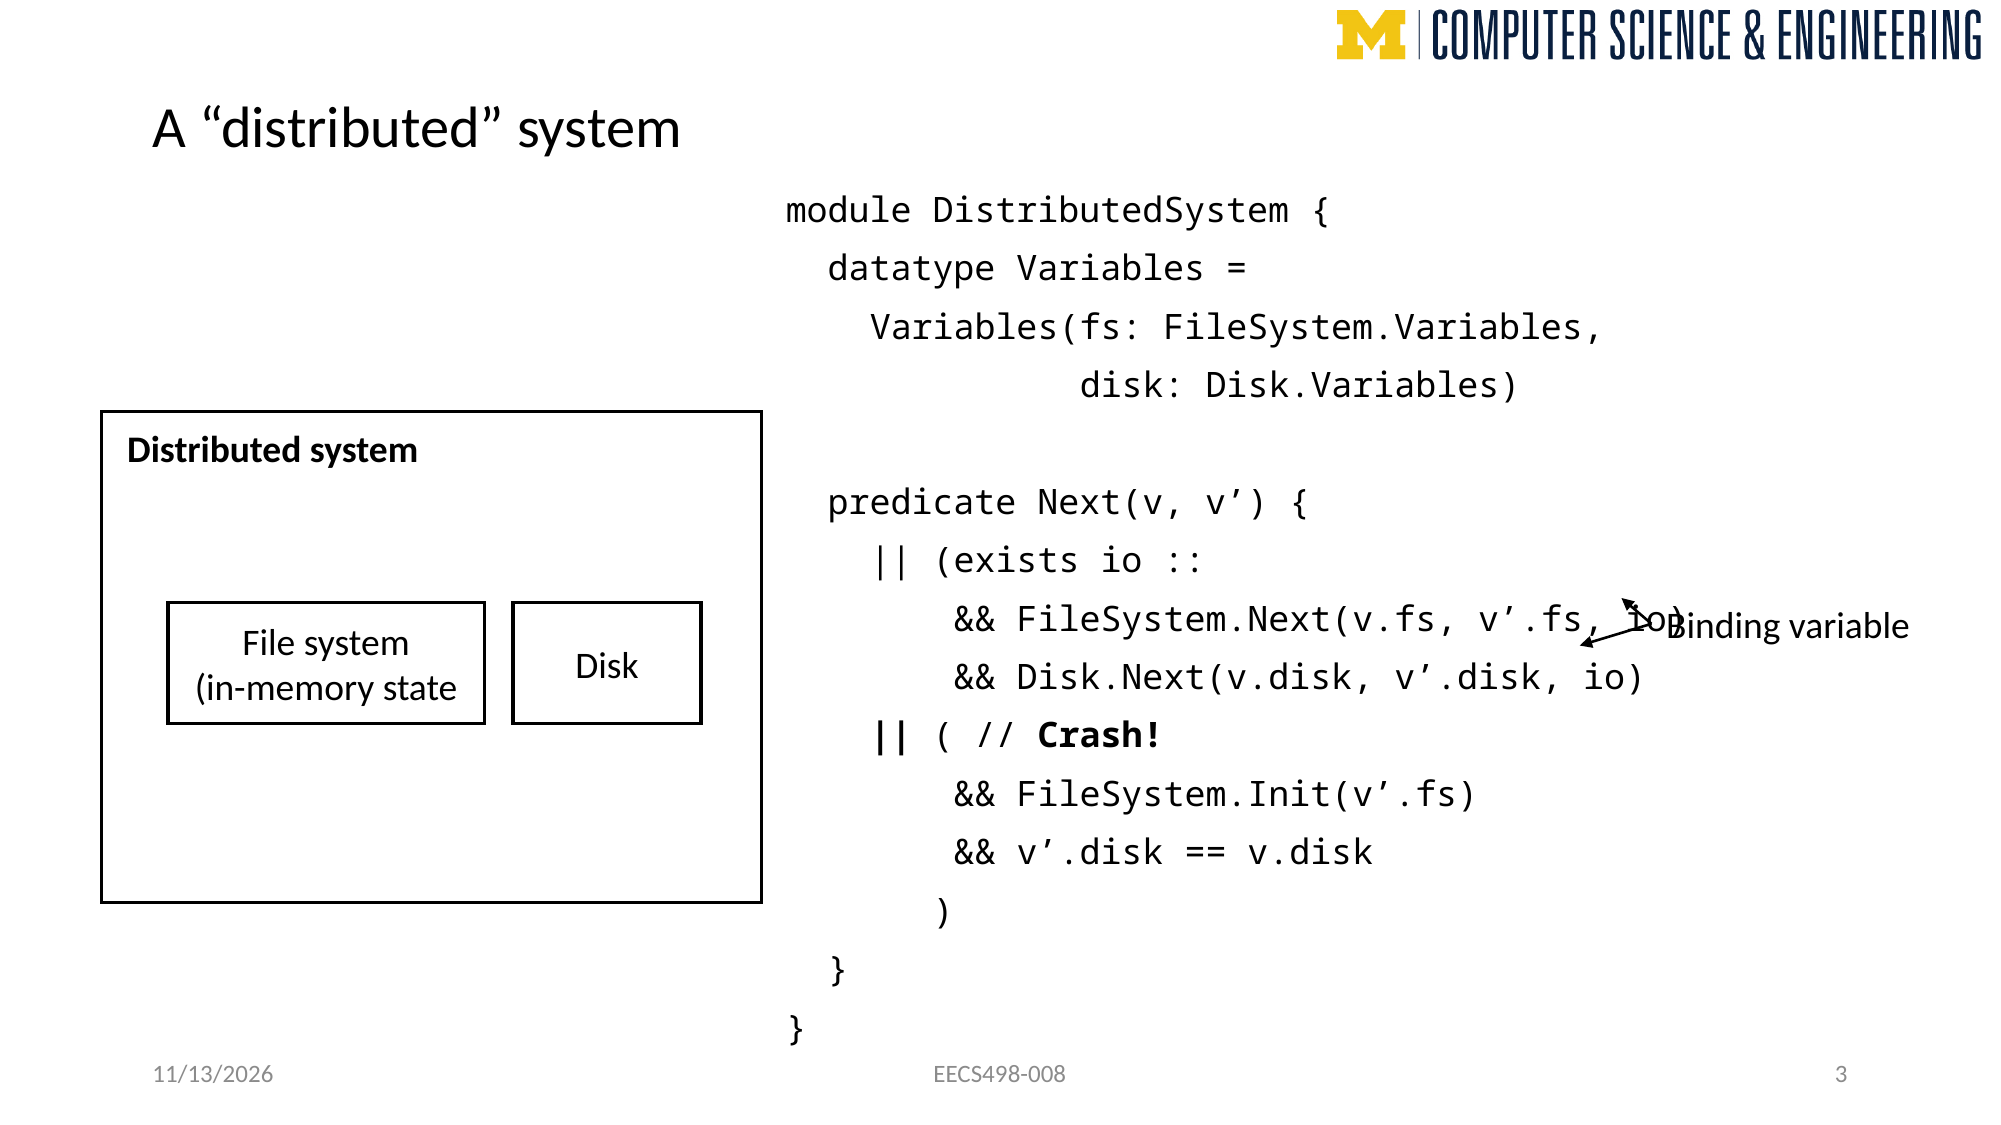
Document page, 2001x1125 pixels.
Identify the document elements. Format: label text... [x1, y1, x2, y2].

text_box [1579, 593, 1958, 655]
footer EECS498-008 [662, 1042, 1338, 1103]
list A “distributed” system [137, 89, 1937, 186]
picture [1337, 9, 1981, 60]
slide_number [137, 1042, 588, 1103]
slide_number 3 [1412, 1063, 1863, 1103]
text_box module DistributedSystem { datatype Variables = Variables(fs: FileSystem.Variables, disk: Disk.Variables) predicate Next(v, v’) { || (exists io :: && FileSystem.Next(v.fs, v’.fs, io) && Disk.Next(v.disk, v’.disk, io) || ( // Crash! && FileSystem.Init(v’.fs) && v’.disk == v.disk ) } } [770, 184, 2000, 1063]
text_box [101, 411, 762, 903]
